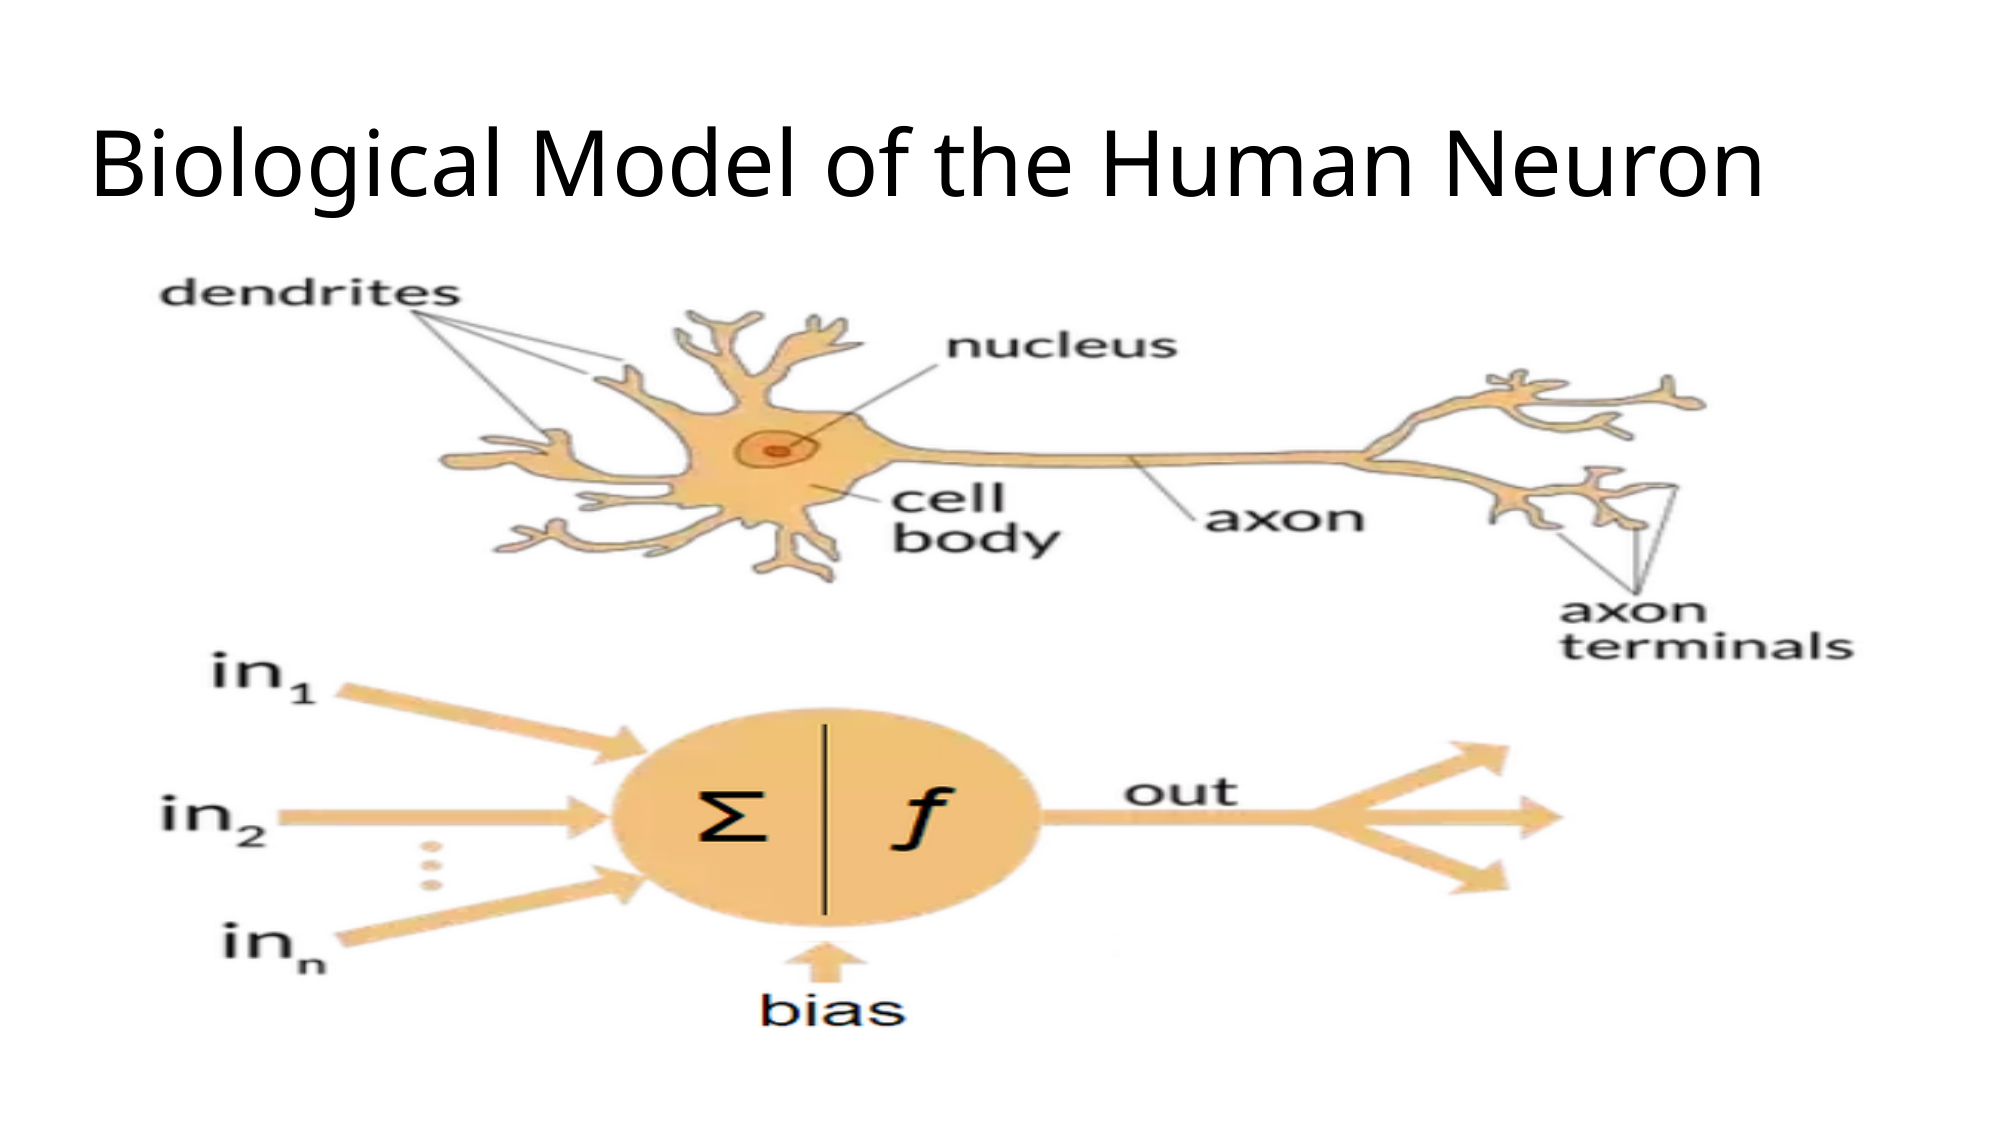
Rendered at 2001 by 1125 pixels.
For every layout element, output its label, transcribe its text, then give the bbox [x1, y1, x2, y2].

picture [68, 251, 1913, 1052]
title Biological Model of the Human Neuron [68, 97, 1932, 223]
